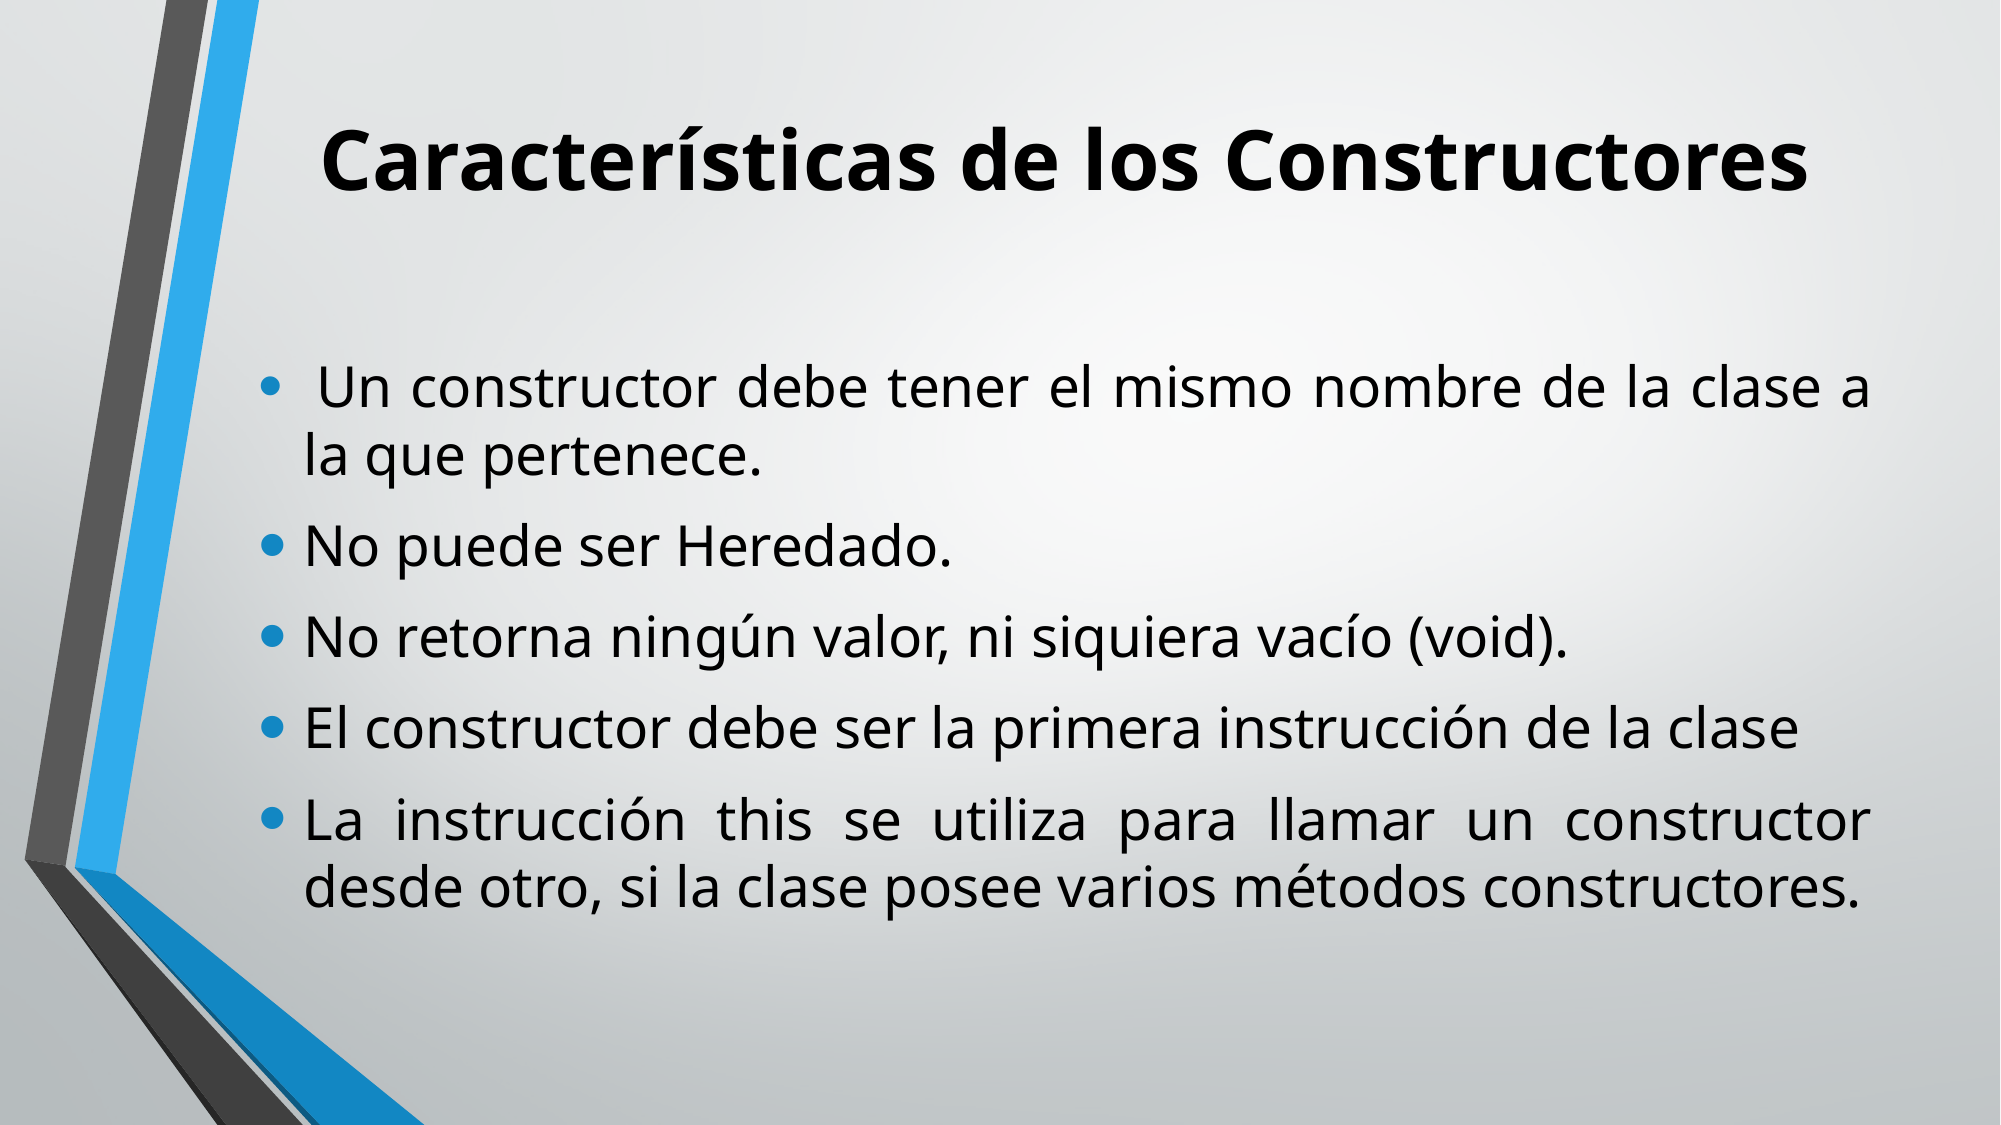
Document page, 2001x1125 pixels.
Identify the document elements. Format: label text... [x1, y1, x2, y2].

list Un constructor debe tener el mismo nombre de la clase a la que pertenece. No puede ser Heredado. No retorna ningún valor, ni siquiera vacío (void). El constructor debe ser la primera instrucción de la clase La instrucción this se utiliza para llamar un constructor desde otro, si la clase posee varios métodos constructores. [243, 261, 1887, 950]
title Características de los Constructores [243, 89, 1887, 226]
